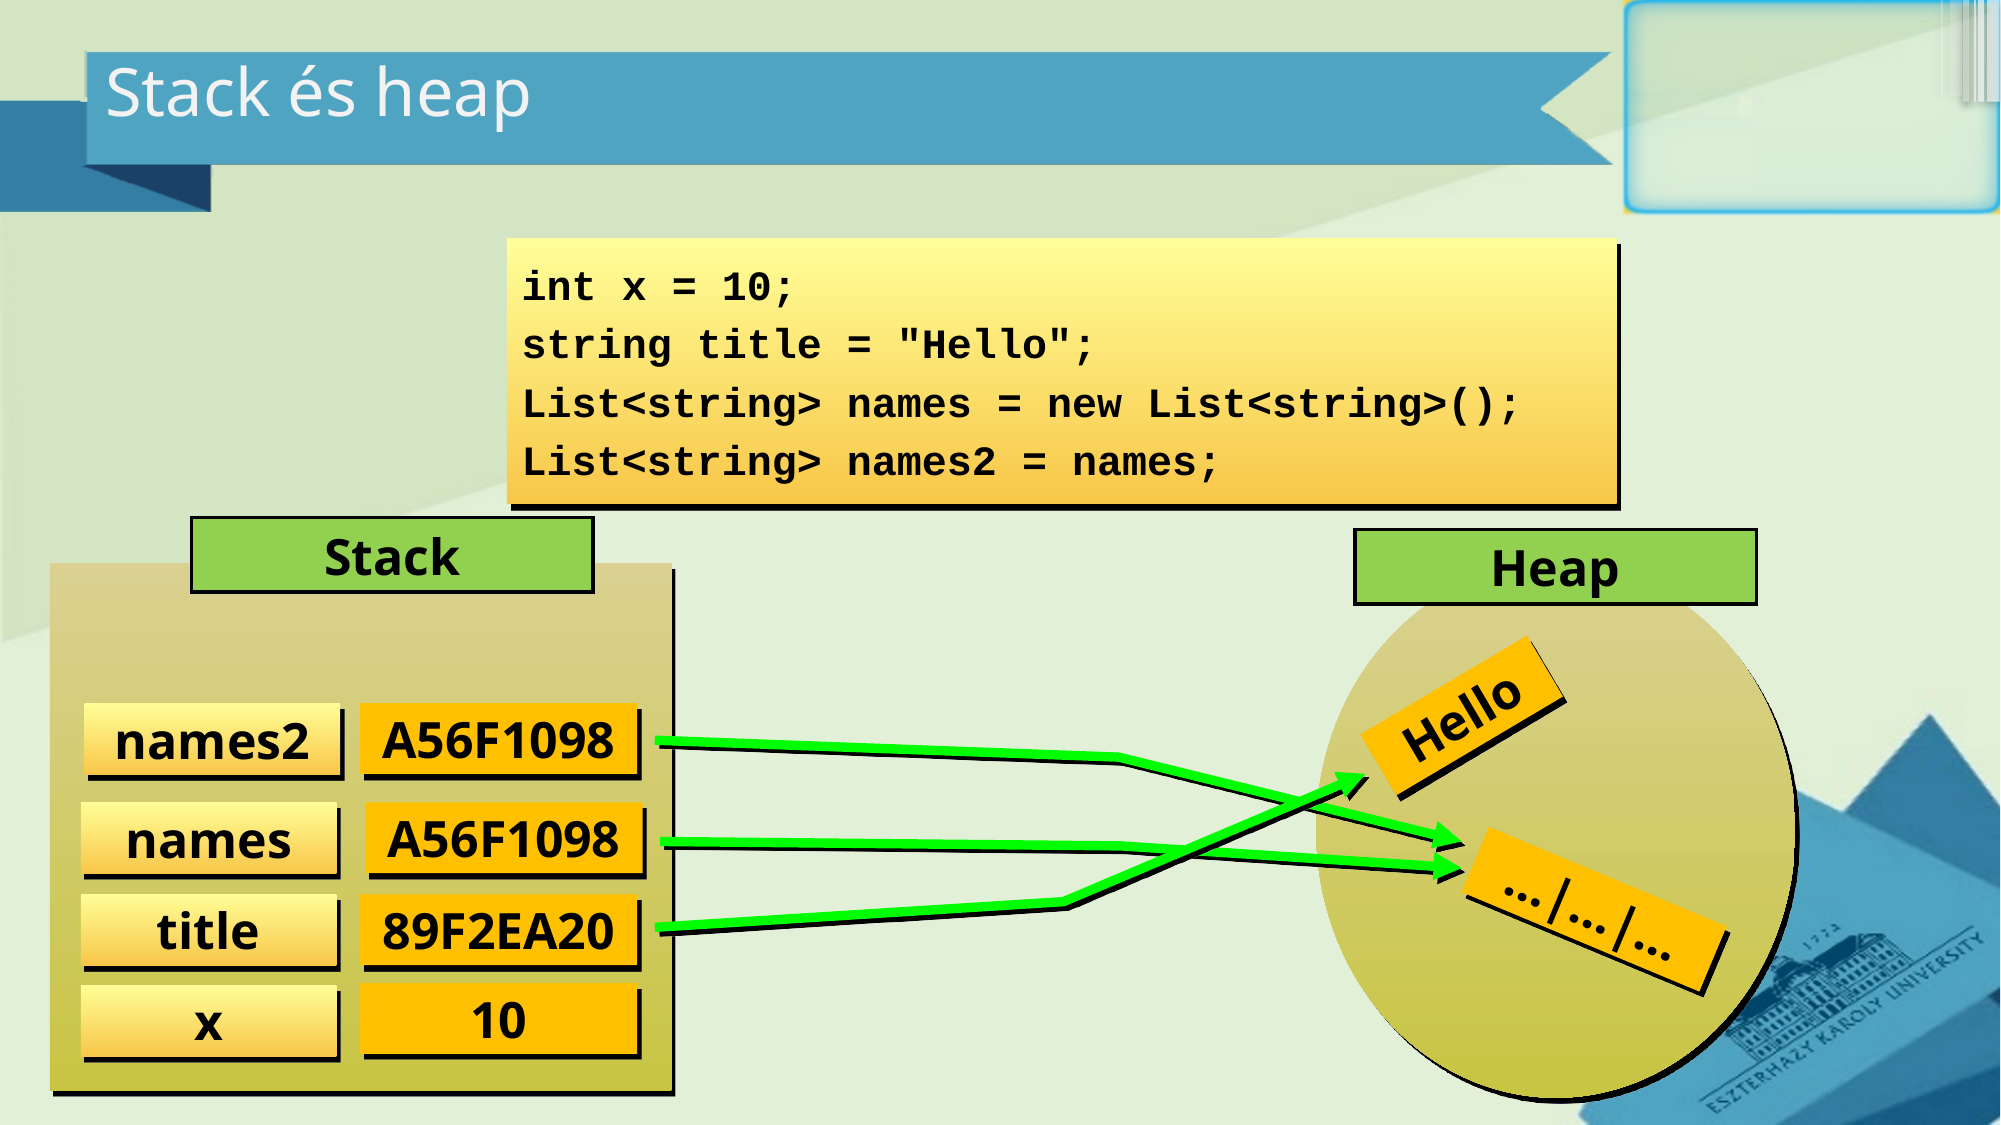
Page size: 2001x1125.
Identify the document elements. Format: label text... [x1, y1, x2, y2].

picture [0, 0, 2001, 1125]
text_box int x = 10; string title = "Hello"; List<string> names = new List<string>(); List<string> names2 = names; [506, 238, 1617, 504]
text_box Heap [1354, 529, 1757, 605]
text_box Stack [191, 517, 594, 593]
text_box x [80, 985, 337, 1057]
text_box [1316, 605, 1796, 1098]
text_box A56F1098 [365, 802, 643, 874]
text_box [654, 772, 1366, 928]
text_box [1277, 804, 1462, 845]
text_box 10 [360, 983, 638, 1054]
text_box [654, 740, 1270, 809]
text_box title [80, 894, 337, 966]
text_box [1182, 850, 1462, 874]
text_box names [80, 802, 337, 874]
text_box names2 [84, 703, 341, 775]
title Stack és heap [0, 50, 1617, 212]
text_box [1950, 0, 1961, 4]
text_box 89F2EA20 [360, 894, 638, 966]
text_box Hello [1360, 635, 1564, 796]
text_box A56F1098 [360, 703, 638, 774]
text_box …|…|… [1461, 826, 1727, 992]
text_box [660, 841, 1036, 853]
text_box [49, 563, 672, 1091]
